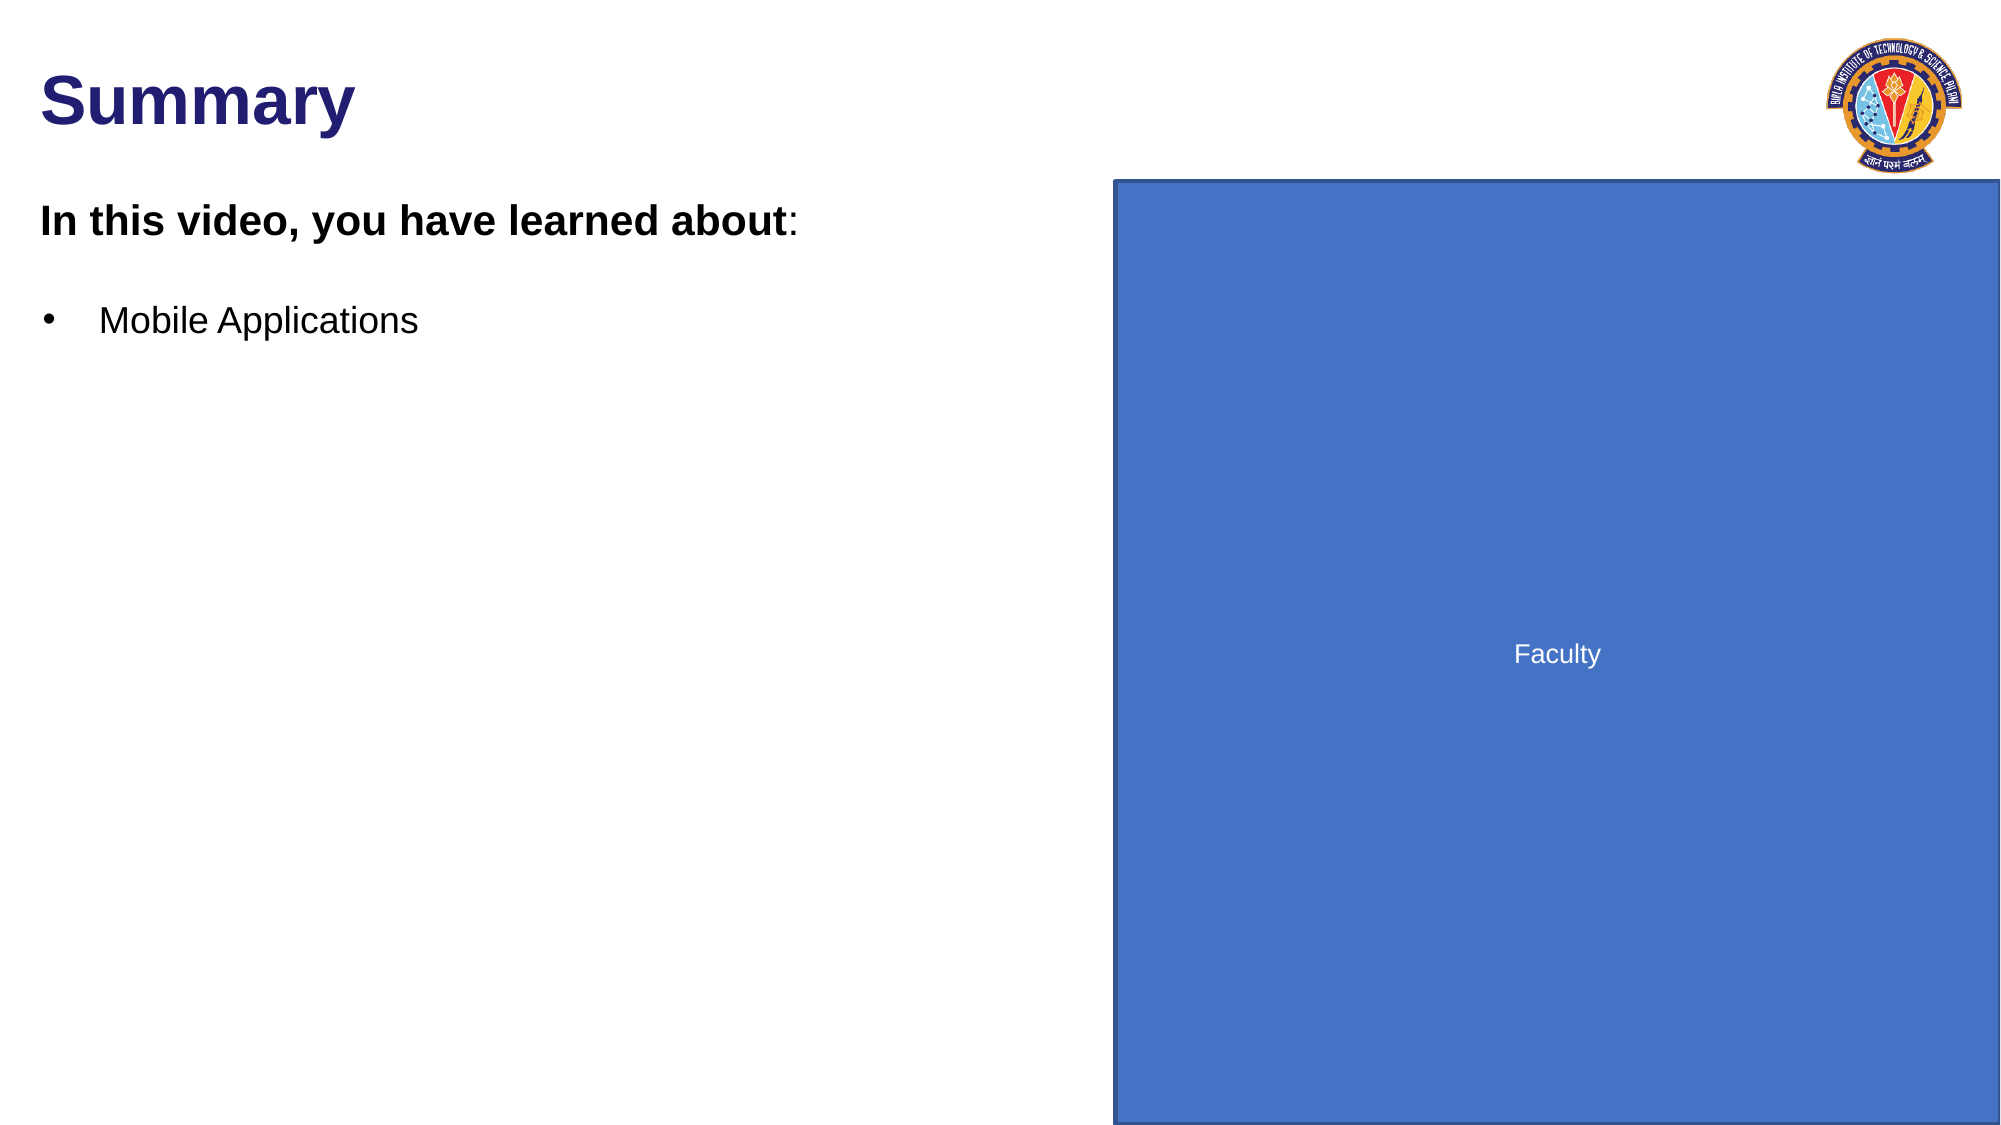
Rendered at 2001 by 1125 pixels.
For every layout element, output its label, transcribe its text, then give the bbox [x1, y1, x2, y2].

list Mobile Applications [25, 288, 1000, 996]
picture [1825, 38, 1962, 174]
